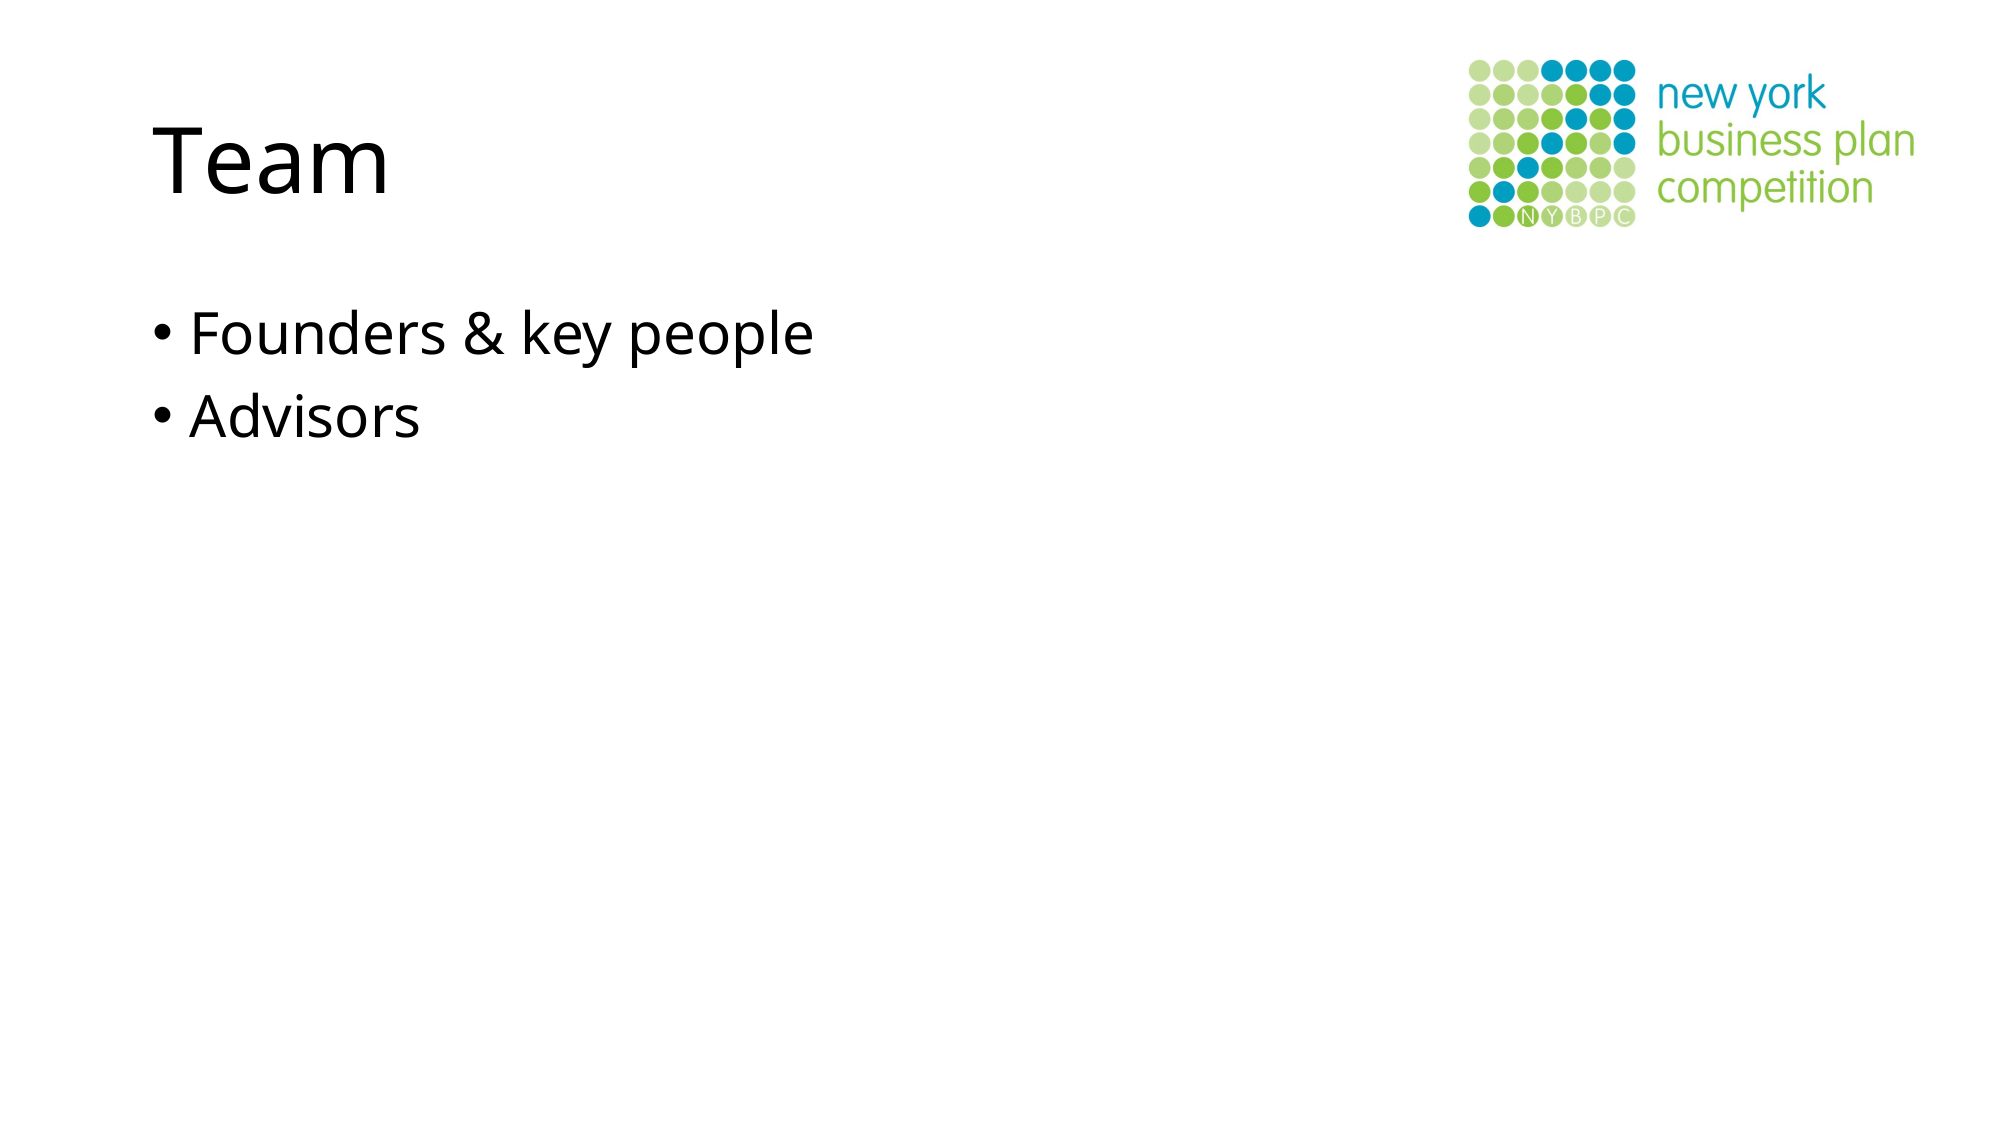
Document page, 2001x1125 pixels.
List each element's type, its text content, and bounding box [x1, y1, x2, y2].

text_box Founders & key people Advisors [150, 281, 845, 450]
picture [1460, 59, 1919, 234]
title Team [150, 100, 402, 281]
